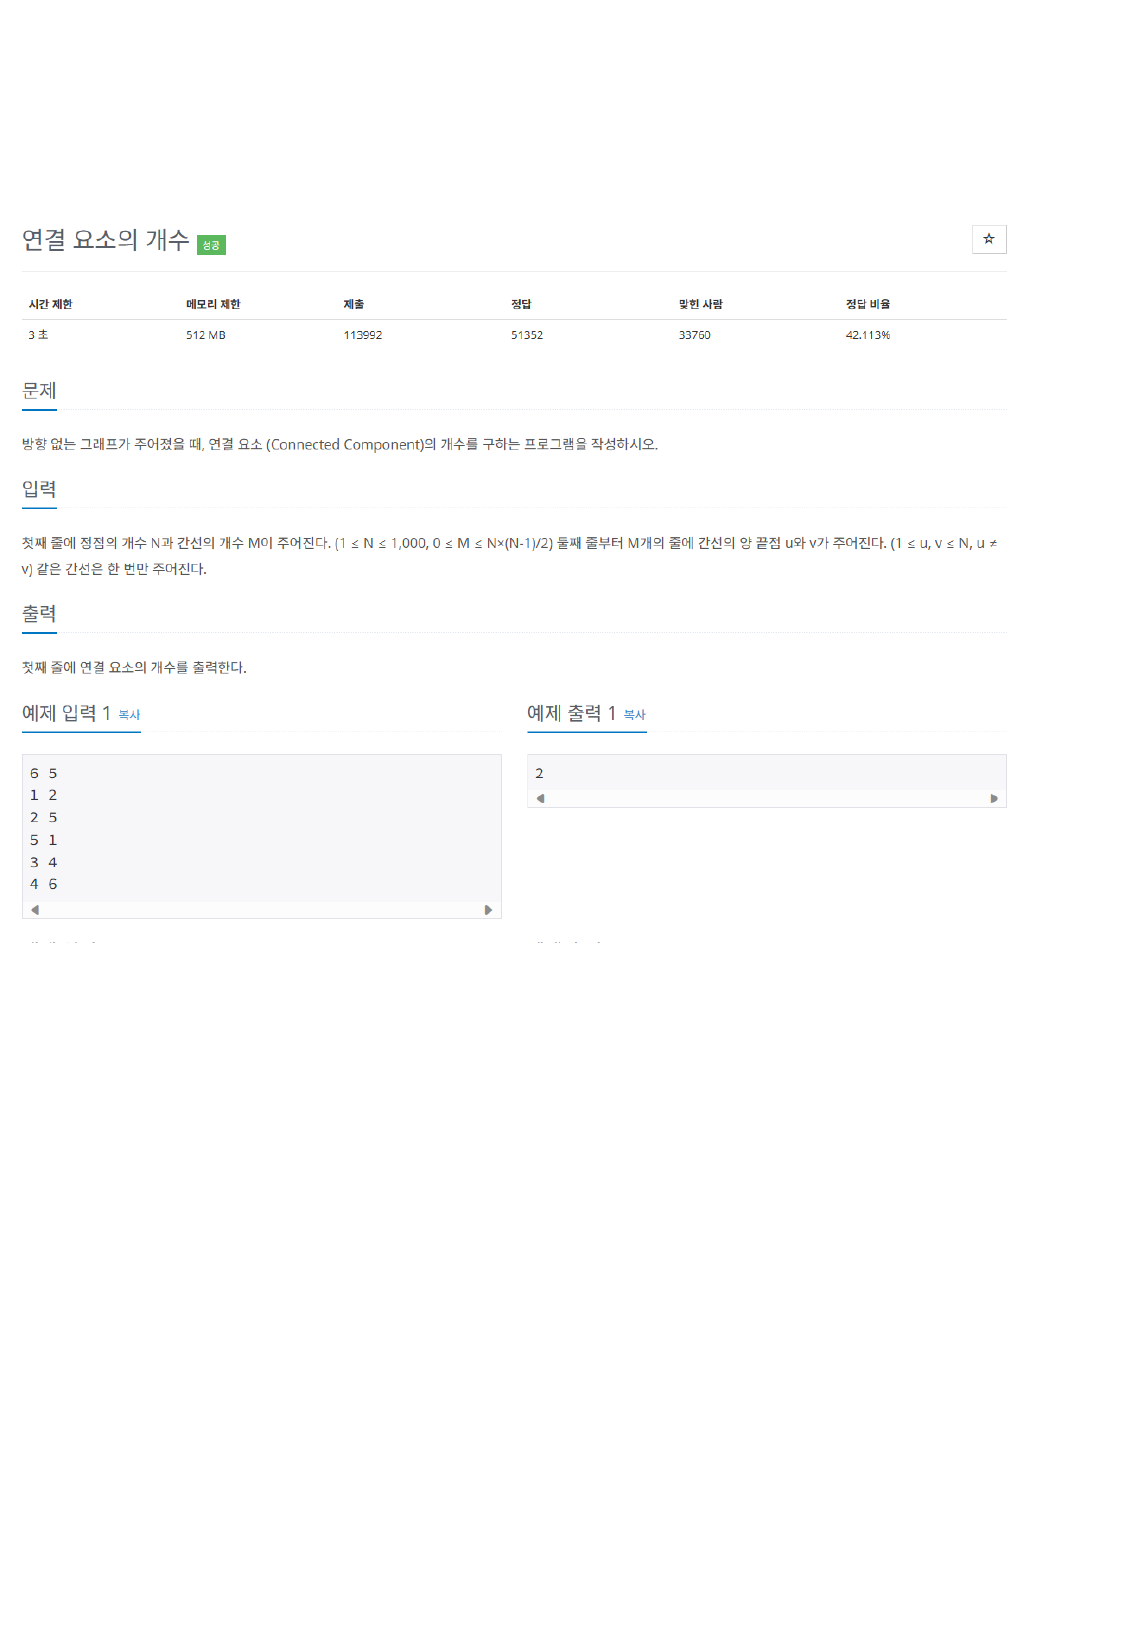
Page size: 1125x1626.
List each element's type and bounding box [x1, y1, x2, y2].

picture [0, 219, 1125, 943]
